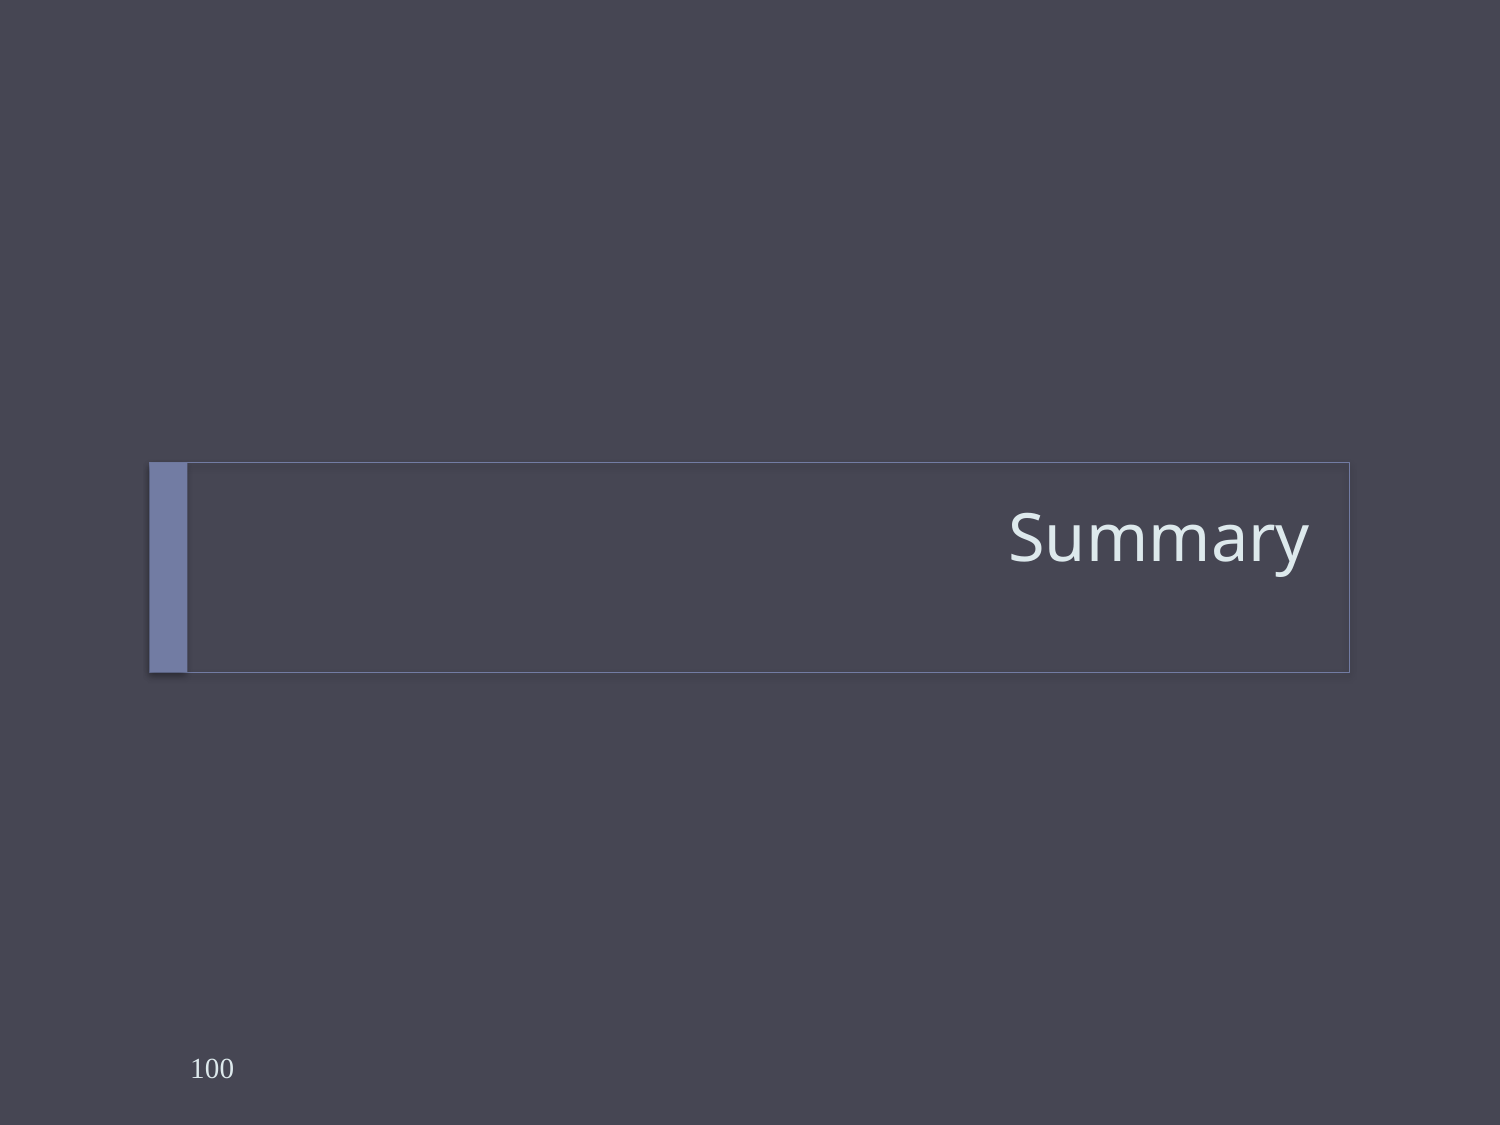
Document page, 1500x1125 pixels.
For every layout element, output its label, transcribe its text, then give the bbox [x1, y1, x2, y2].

slide_number 100 [175, 1042, 425, 1103]
title Summary [200, 487, 1325, 663]
